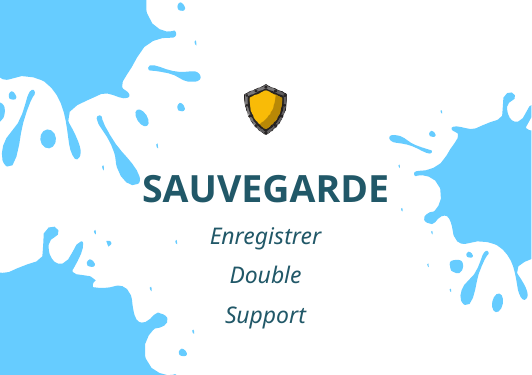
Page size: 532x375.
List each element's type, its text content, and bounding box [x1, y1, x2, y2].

text_box Support [210, 293, 322, 336]
text_box [178, 348, 187, 357]
text_box [0, 226, 168, 375]
picture [244, 84, 287, 135]
text_box Double [214, 253, 317, 293]
text_box SAUVEGARDE [127, 157, 389, 217]
text_box Enregistrer [195, 213, 337, 257]
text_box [389, 92, 532, 313]
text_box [0, 0, 201, 186]
